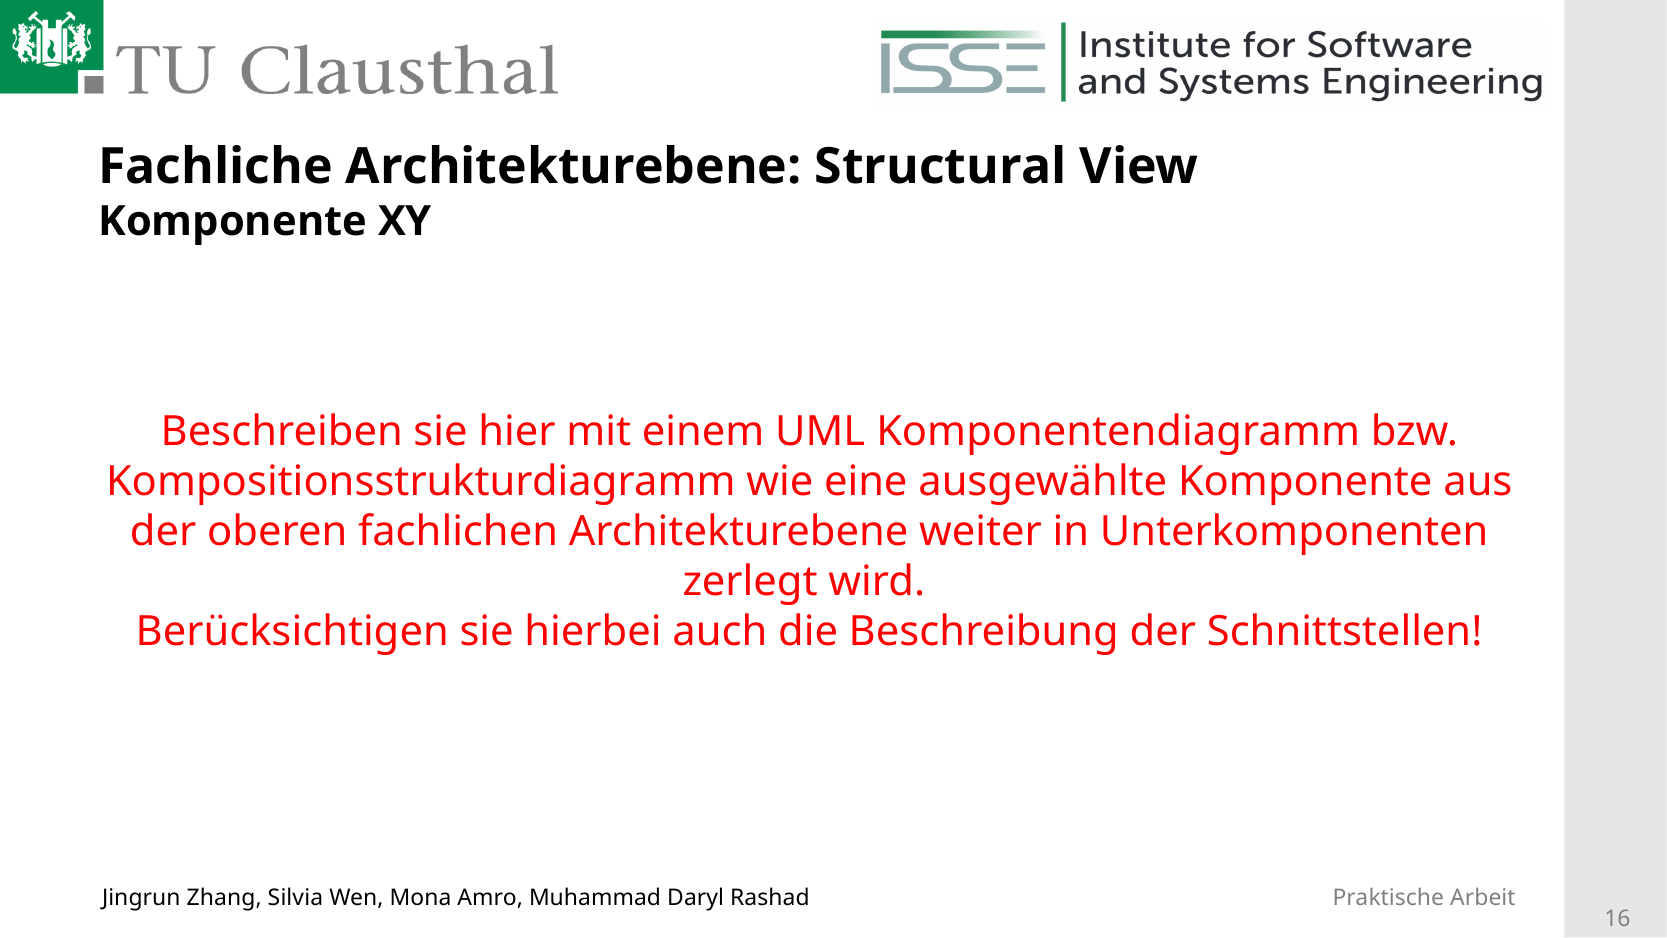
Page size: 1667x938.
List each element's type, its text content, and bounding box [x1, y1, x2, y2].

picture [0, 0, 558, 94]
picture [872, 22, 1548, 108]
list Beschreiben sie hier mit einem UML Komponentendiagramm bzw. Kompositionsstrukturdiagramm wie eine ausgewählte Komponente aus der oberen fachlichen Architekturebene weiter in Unterkomponenten zerlegt wird. Berücksichtigen sie hierbei auch die Beschreibung der Schnittstellen! [87, 233, 1532, 824]
title Fachliche Architekturebene: Structural View Komponente XY [83, 126, 1531, 216]
